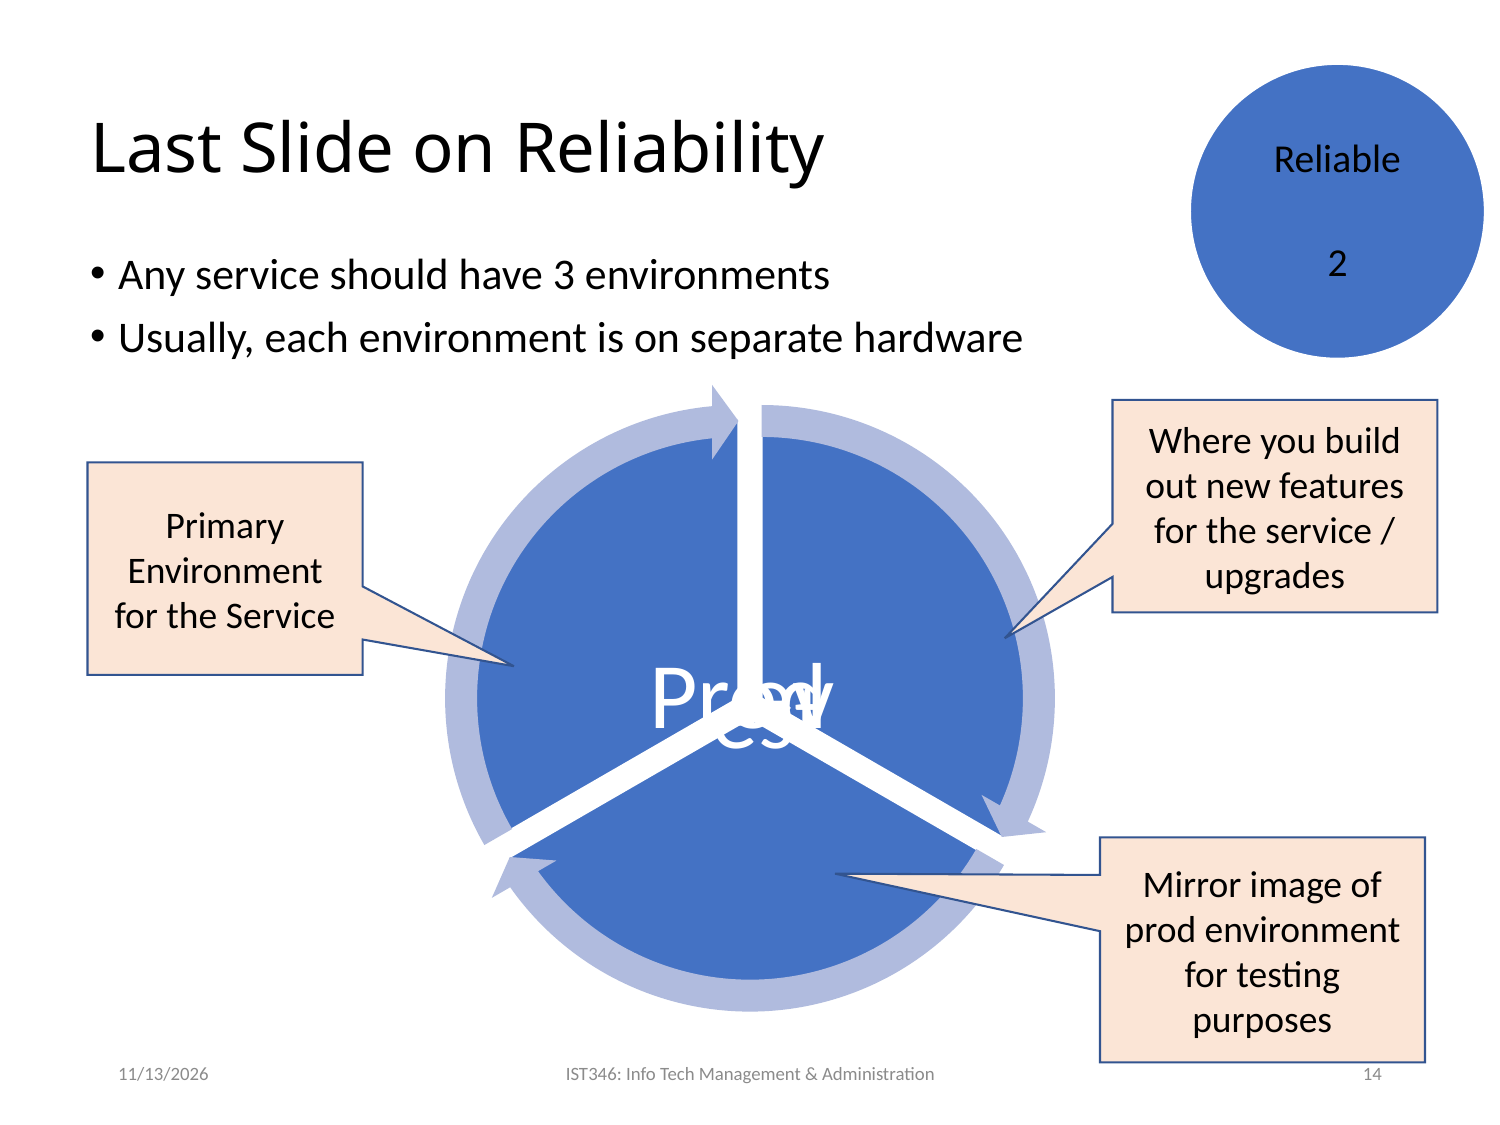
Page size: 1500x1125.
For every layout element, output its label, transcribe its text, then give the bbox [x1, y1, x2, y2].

list Any service should have 3 environments Usually, each environment is on separate hardware [75, 244, 1425, 700]
footer IST346: Info Tech Management & Administration [496, 1042, 1004, 1103]
text_box Primary Environment for the Service [86, 461, 249, 676]
text_box Mirror image of prod environment for testing purposes [1098, 836, 1427, 1064]
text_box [1189, 63, 1485, 359]
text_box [249, 374, 1250, 1042]
title Last Slide on Reliability [75, 87, 1189, 214]
slide_number 14 [1059, 1042, 1397, 1103]
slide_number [103, 1042, 441, 1103]
text_box Where you build out new features for the service / upgrades [1250, 398, 1439, 614]
